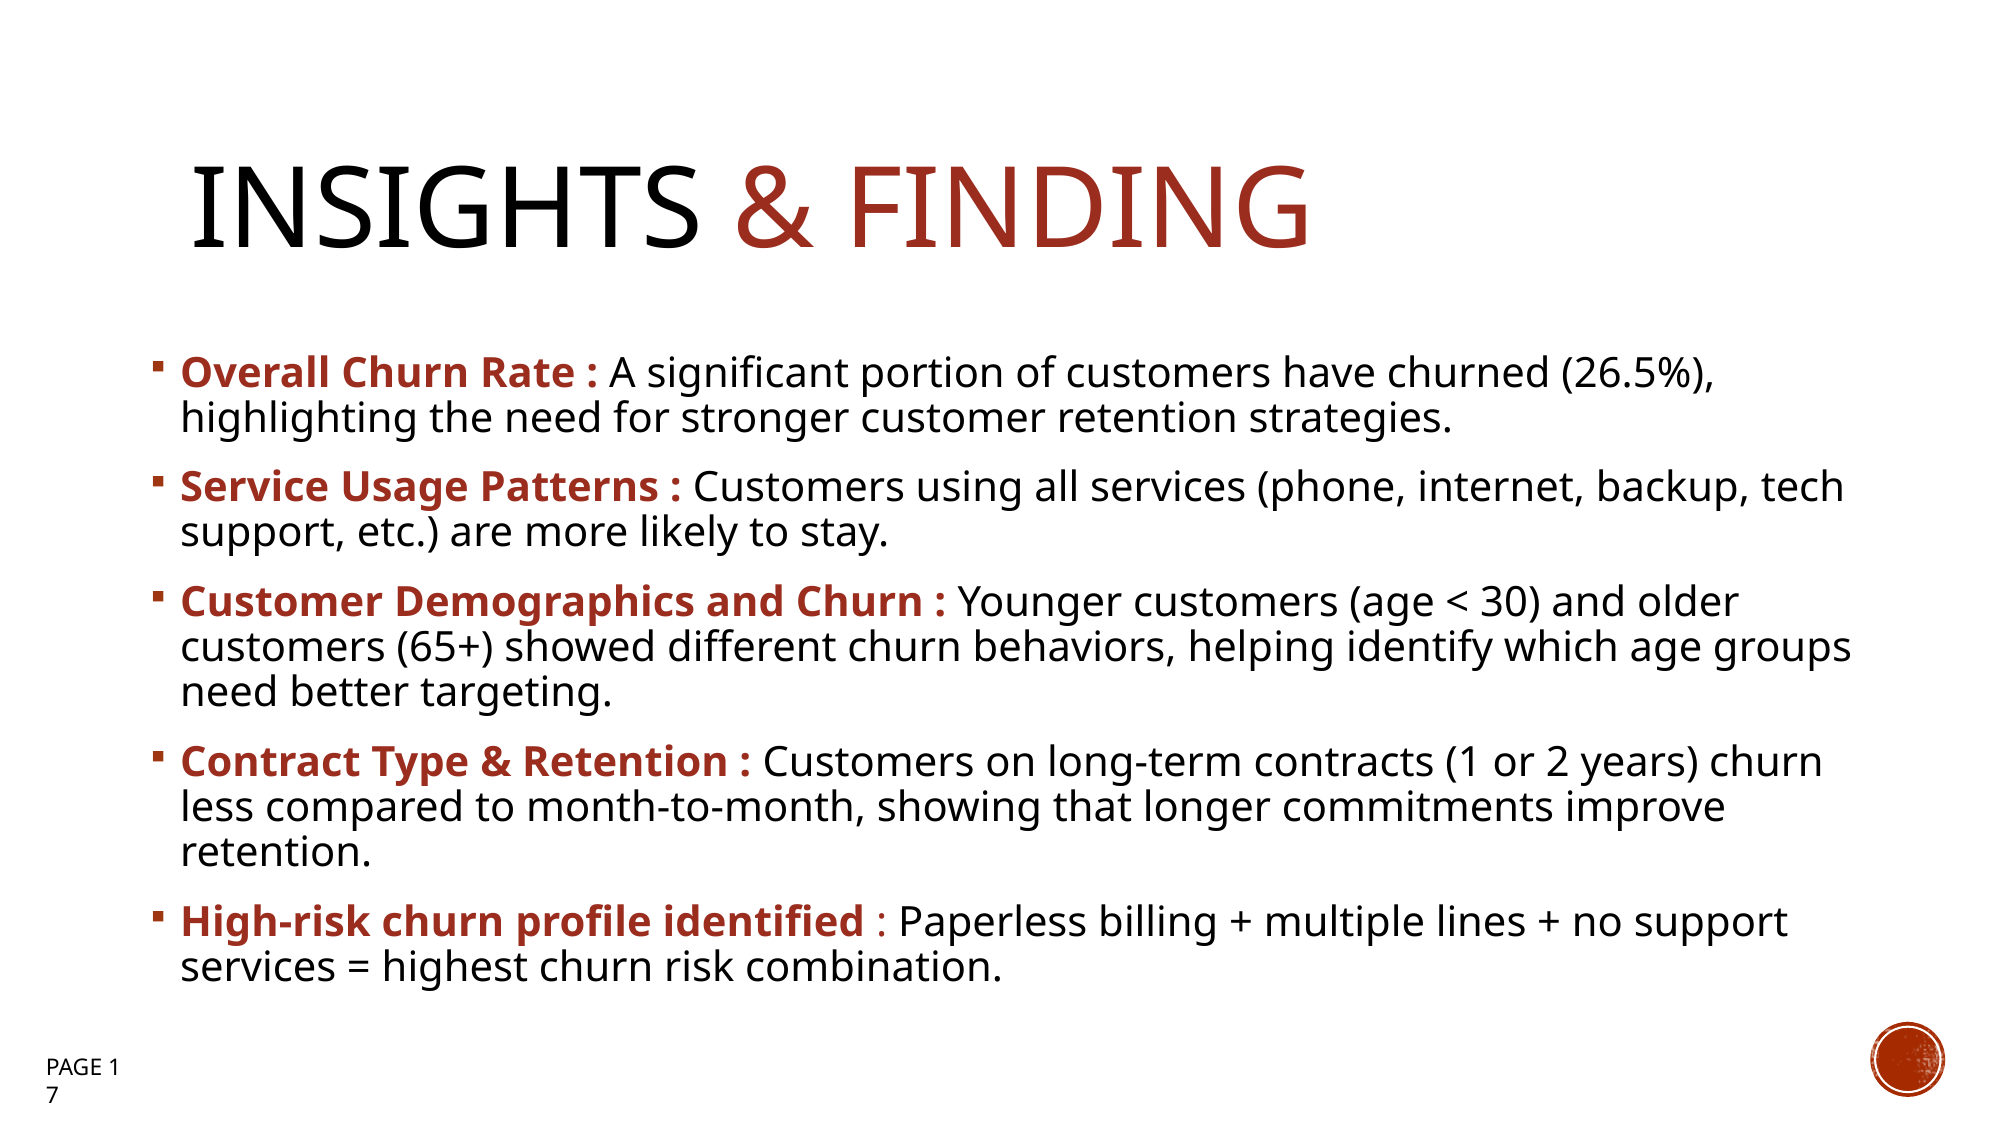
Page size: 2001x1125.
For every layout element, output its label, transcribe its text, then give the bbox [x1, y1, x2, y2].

title Insights & Finding [175, 79, 1826, 343]
text_box Page 1 7 [31, 1045, 141, 1116]
list Overall Churn Rate : A significant portion of customers have churned (26.5%), highlighting the need for stronger customer retention strategies. Service Usage Patterns : Customers using all services (phone, internet, backup, tech support, etc.) are more likely to stay. Customer Demographics and Churn : Younger customers (age < 30) and older customers (65+) showed different churn behaviors, helping identify which age groups need better targeting. Contract Type & Retention : Customers on long-term contracts (1 or 2 years) churn less compared to month-to-month, showing that longer commitments improve retention. High-risk churn profile identified : Paperless billing + multiple lines + no support services = highest churn risk combination. [135, 343, 1906, 1008]
